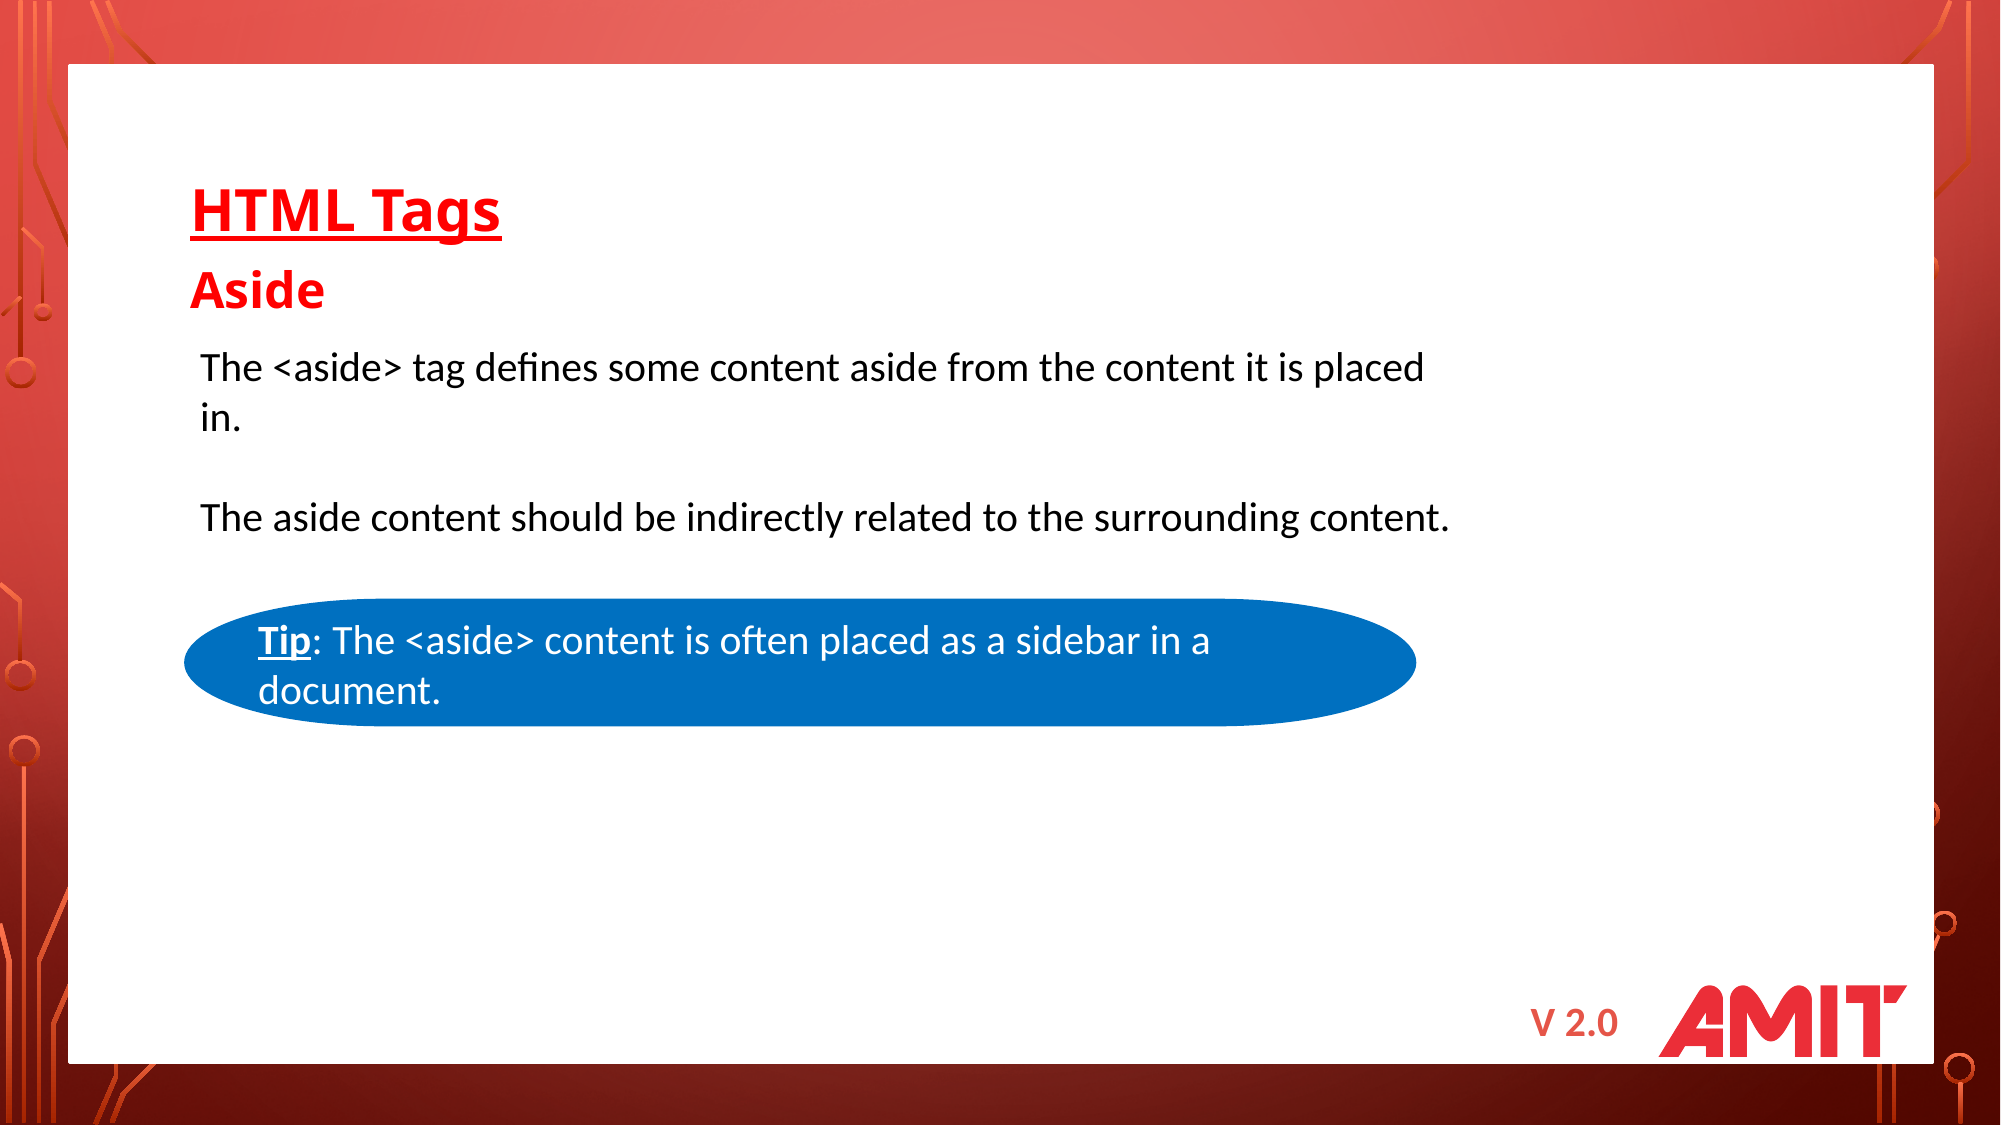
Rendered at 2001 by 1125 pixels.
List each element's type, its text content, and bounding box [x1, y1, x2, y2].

picture [1658, 963, 1966, 1086]
text_box V 2.0 [1515, 987, 1658, 1053]
text_box Tip: The <aside> content is often placed as a sidebar in a document. [184, 598, 1417, 727]
text_box The <aside> tag defines some content aside from the content it is placed in. The aside content should be indirectly related to the surrounding content. [185, 332, 1471, 548]
text_box HTML Tags [175, 165, 1812, 251]
text_box Aside [175, 251, 1812, 327]
text_box [68, 64, 1934, 1064]
